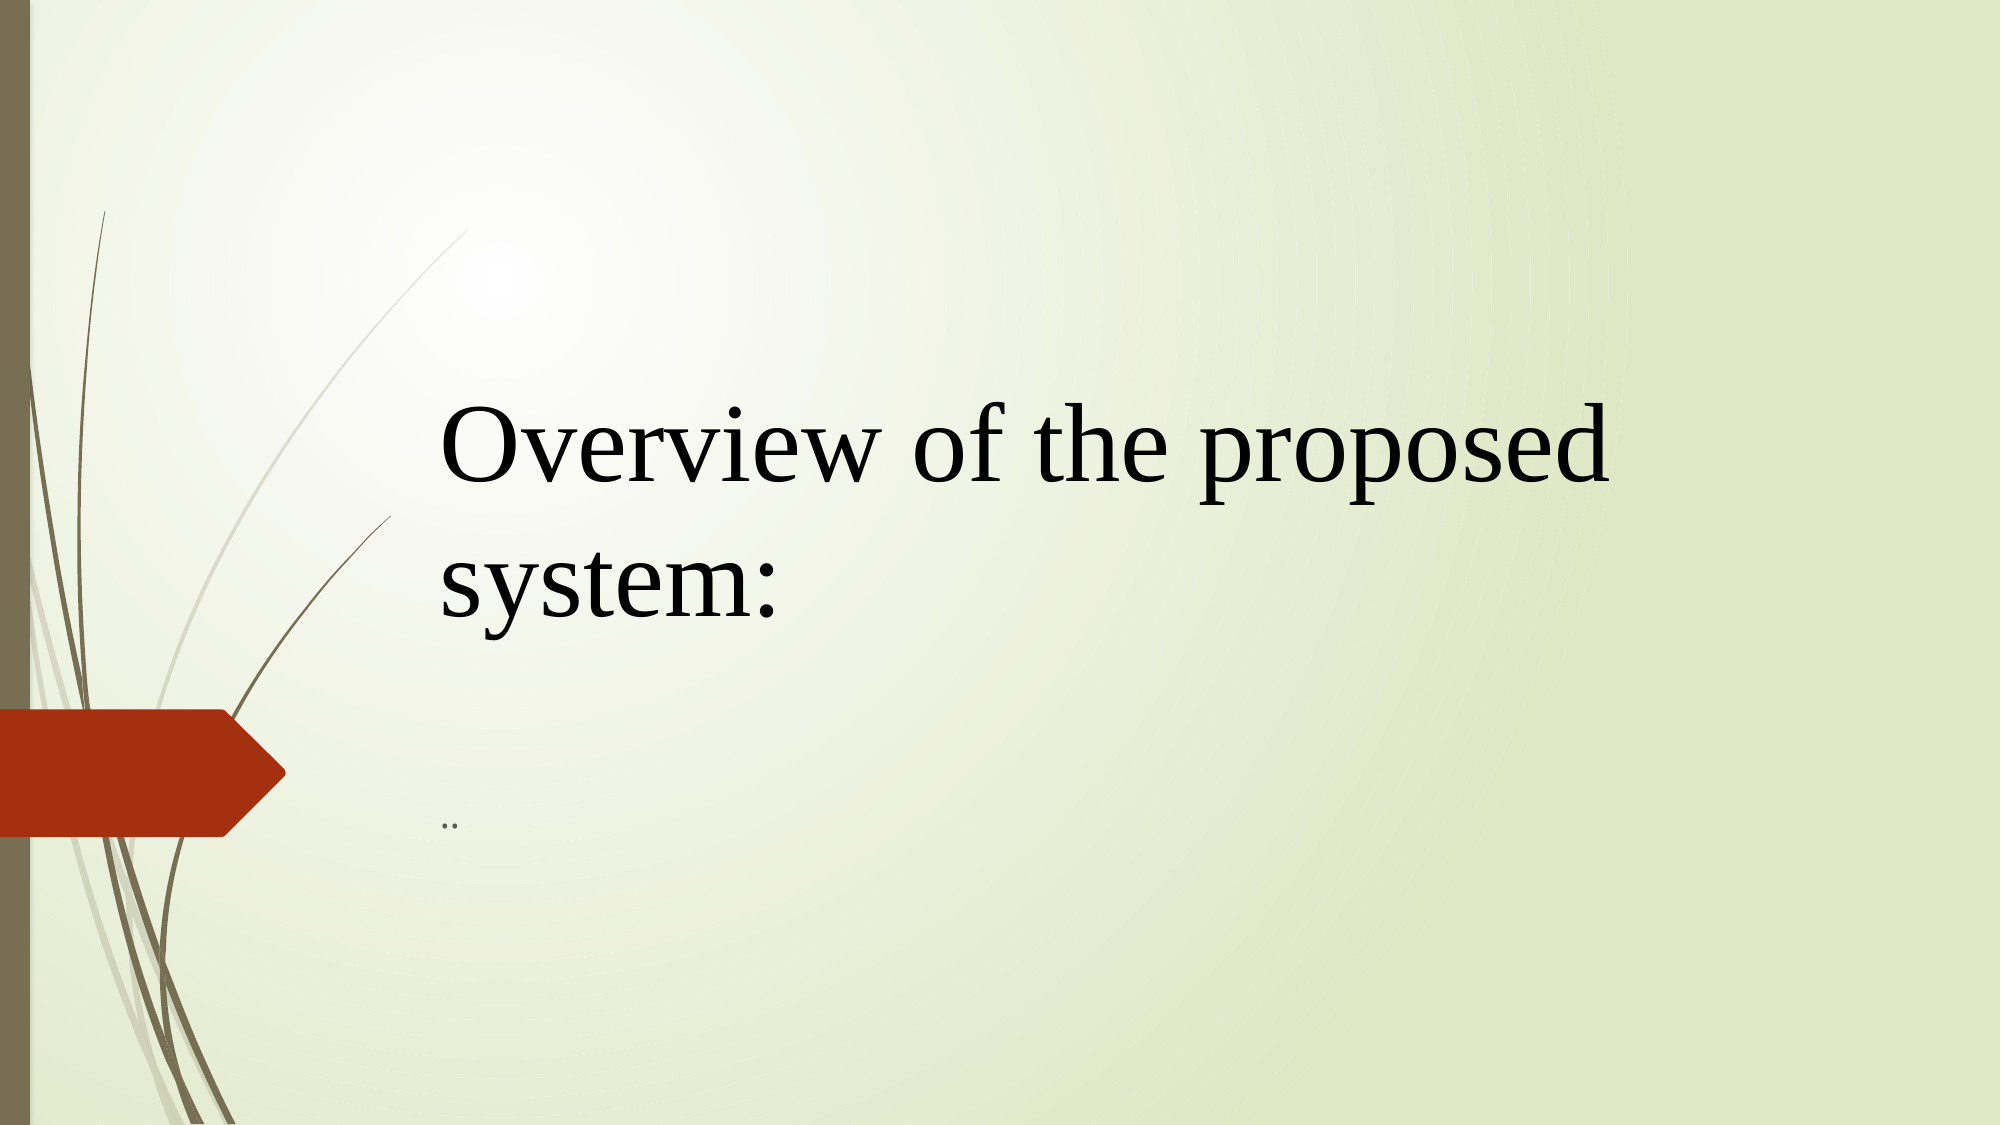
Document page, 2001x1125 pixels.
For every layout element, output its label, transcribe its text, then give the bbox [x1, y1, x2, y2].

subtitle .. [424, 783, 1888, 969]
title Overview of the proposed system: [424, 233, 1888, 647]
